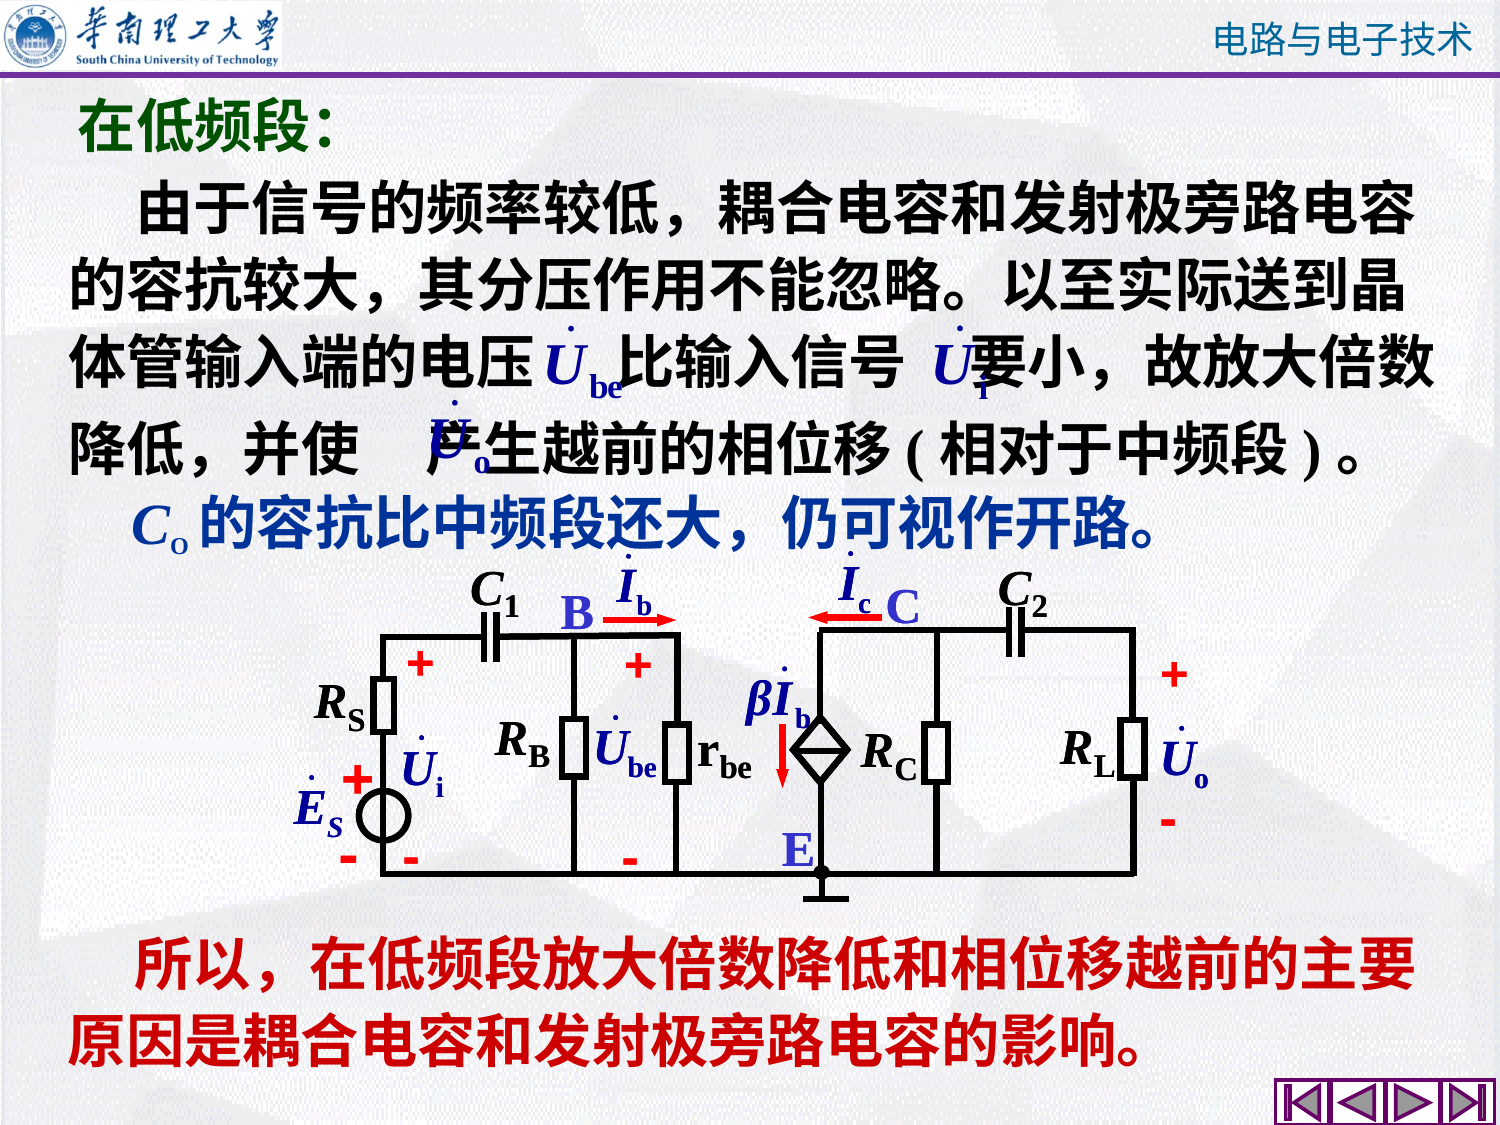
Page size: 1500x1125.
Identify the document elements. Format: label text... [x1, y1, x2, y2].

text_box 所以，在低频段放大倍数降低和相位移越前的主要原因是耦合电容和发射极旁路电容的影响。 [53, 912, 1471, 1082]
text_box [53, 156, 1471, 485]
picture [1, 78, 1500, 1125]
picture [1, 0, 1500, 72]
text_box 在低频段： [36, 81, 384, 167]
text_box CO的容抗比中频段还大，仍可视作开路。 [58, 485, 1246, 568]
